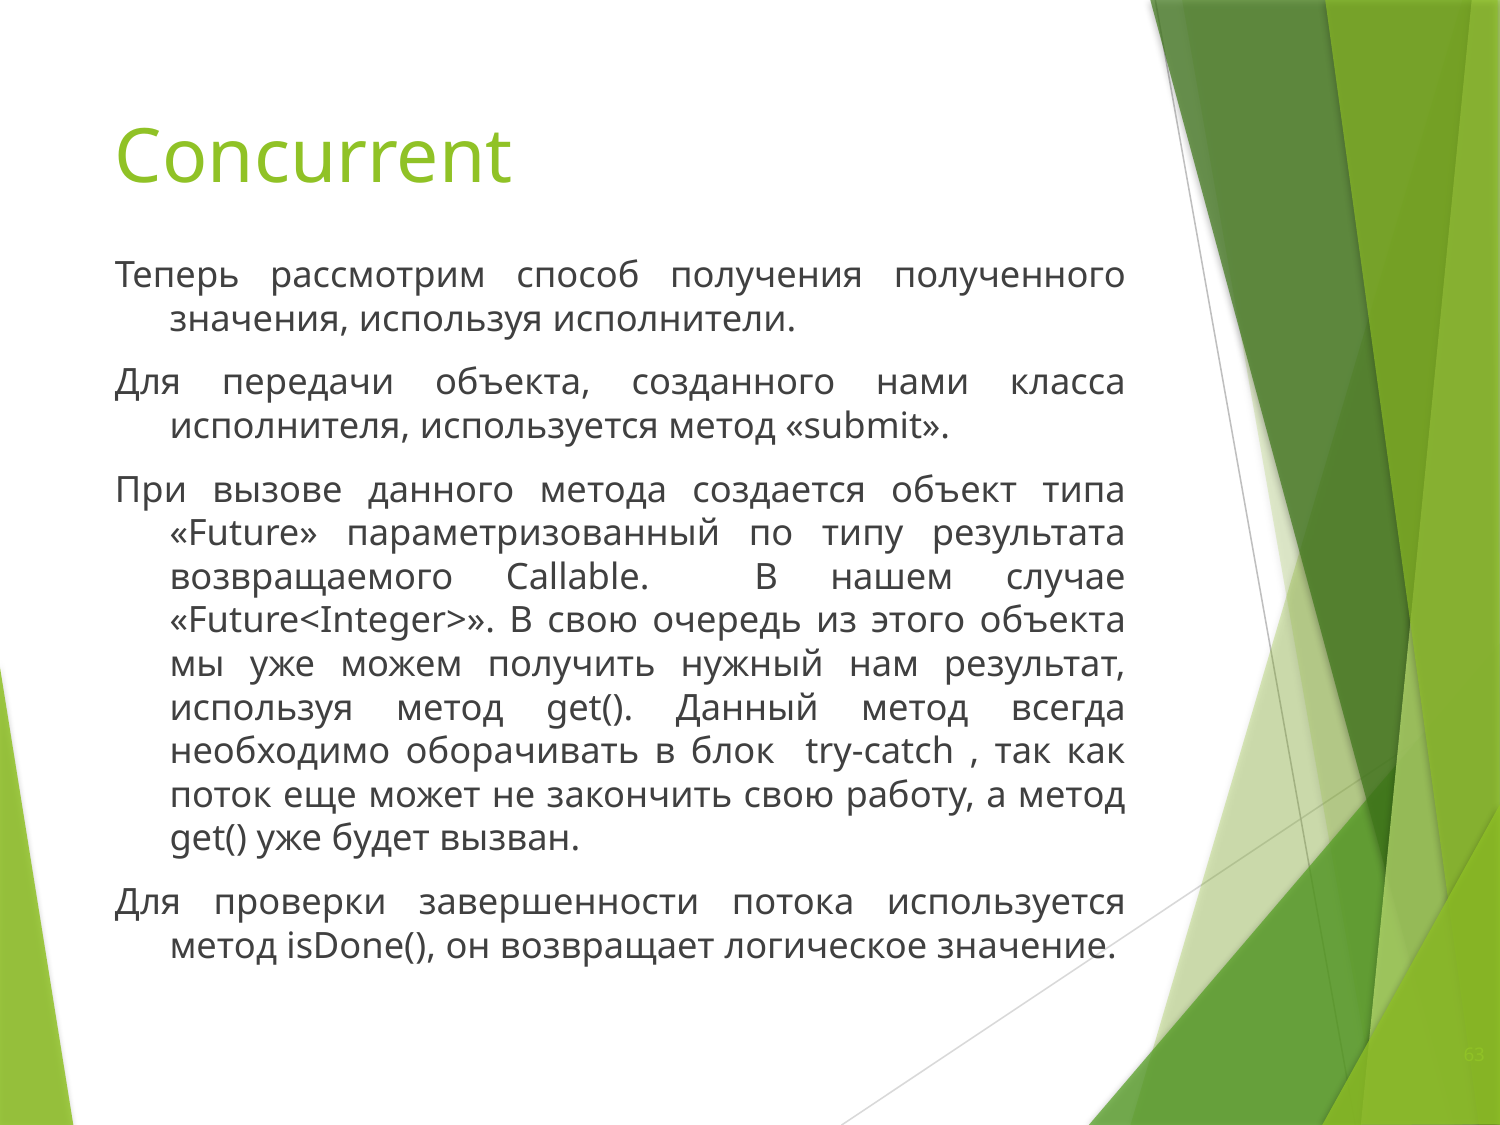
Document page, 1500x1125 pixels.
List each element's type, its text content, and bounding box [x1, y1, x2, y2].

title Сoncurrent [99, 99, 1142, 243]
list Теперь рассмотрим способ получения полученного значения, используя исполнители. Для передачи объекта, созданного нами класса исполнителя, используется метод «submit». При вызове данного метода создается объект типа «Future» параметризованный по типу результата возвращаемого Callable. В нашем случае «Future<Integer>». В свою очередь из этого объекта мы уже можем получить нужный нам результат, используя метод get(). Данный метод всегда необходимо оборачивать в блок try-catch , так как поток еще может не закончить свою работу, а метод get() уже будет вызван. Для проверки завершенности потока используется метод isDone(), он возвращает логическое значение. [99, 243, 1142, 991]
slide_number 63 [1337, 1025, 1500, 1085]
